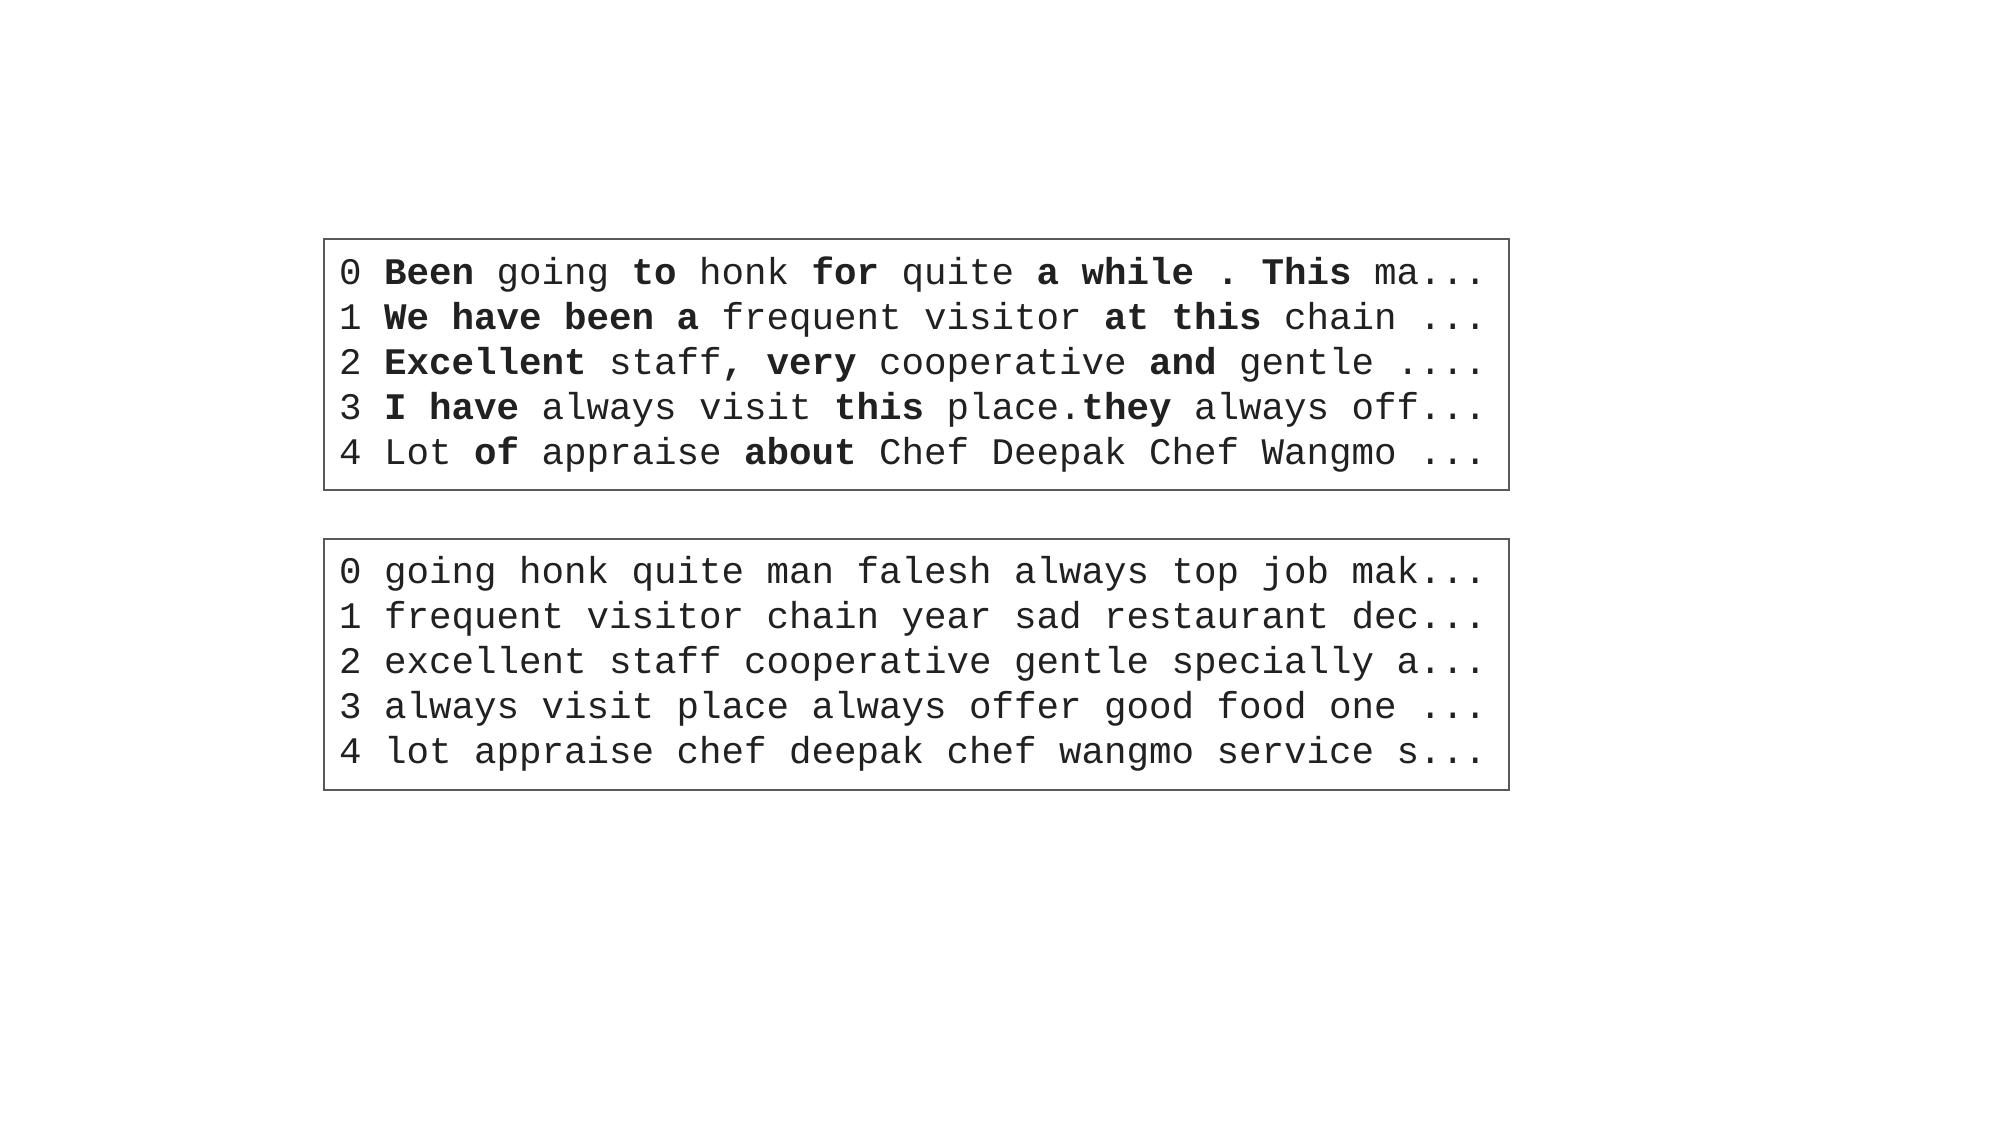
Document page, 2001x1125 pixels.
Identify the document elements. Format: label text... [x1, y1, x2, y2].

text_box 0 Been going to honk for quite a while . This ma... 1 We have been a frequent visitor at this chain ... 2 Excellent staff, very cooperative and gentle .... 3 I have always visit this place.they always off... 4 Lot of appraise about Chef Deepak Chef Wangmo ... [324, 239, 1758, 524]
text_box 0 going honk quite man falesh always top job mak... 1 frequent visitor chain year sad restaurant dec... 2 excellent staff cooperative gentle specially a... 3 always visit place always offer good food one ... 4 lot appraise chef deepak chef wangmo service s... [324, 538, 1676, 824]
